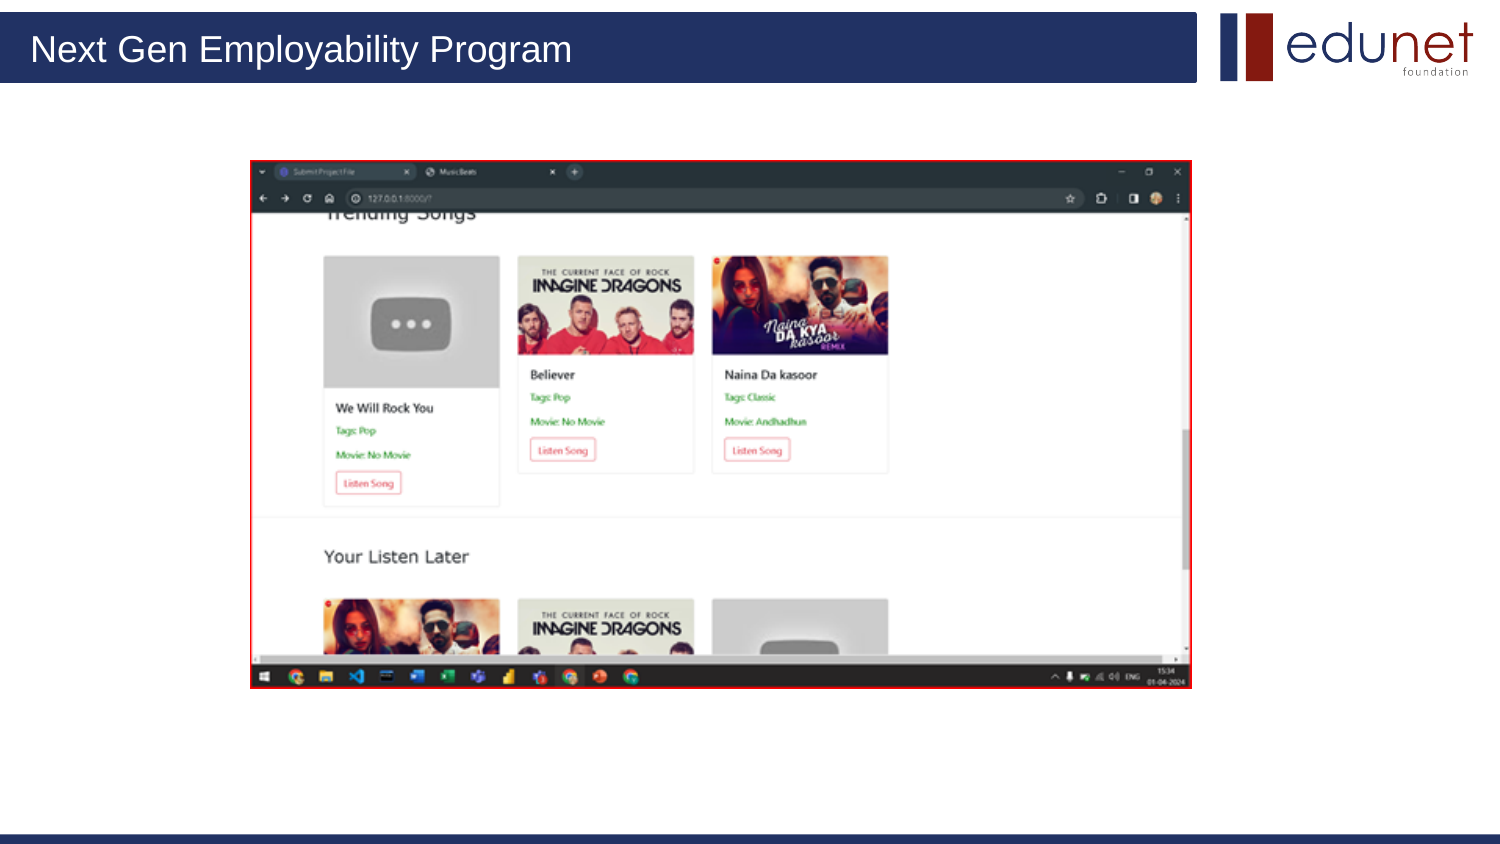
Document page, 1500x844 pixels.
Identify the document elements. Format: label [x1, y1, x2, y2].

picture [250, 160, 1192, 690]
picture [1279, 14, 1482, 83]
